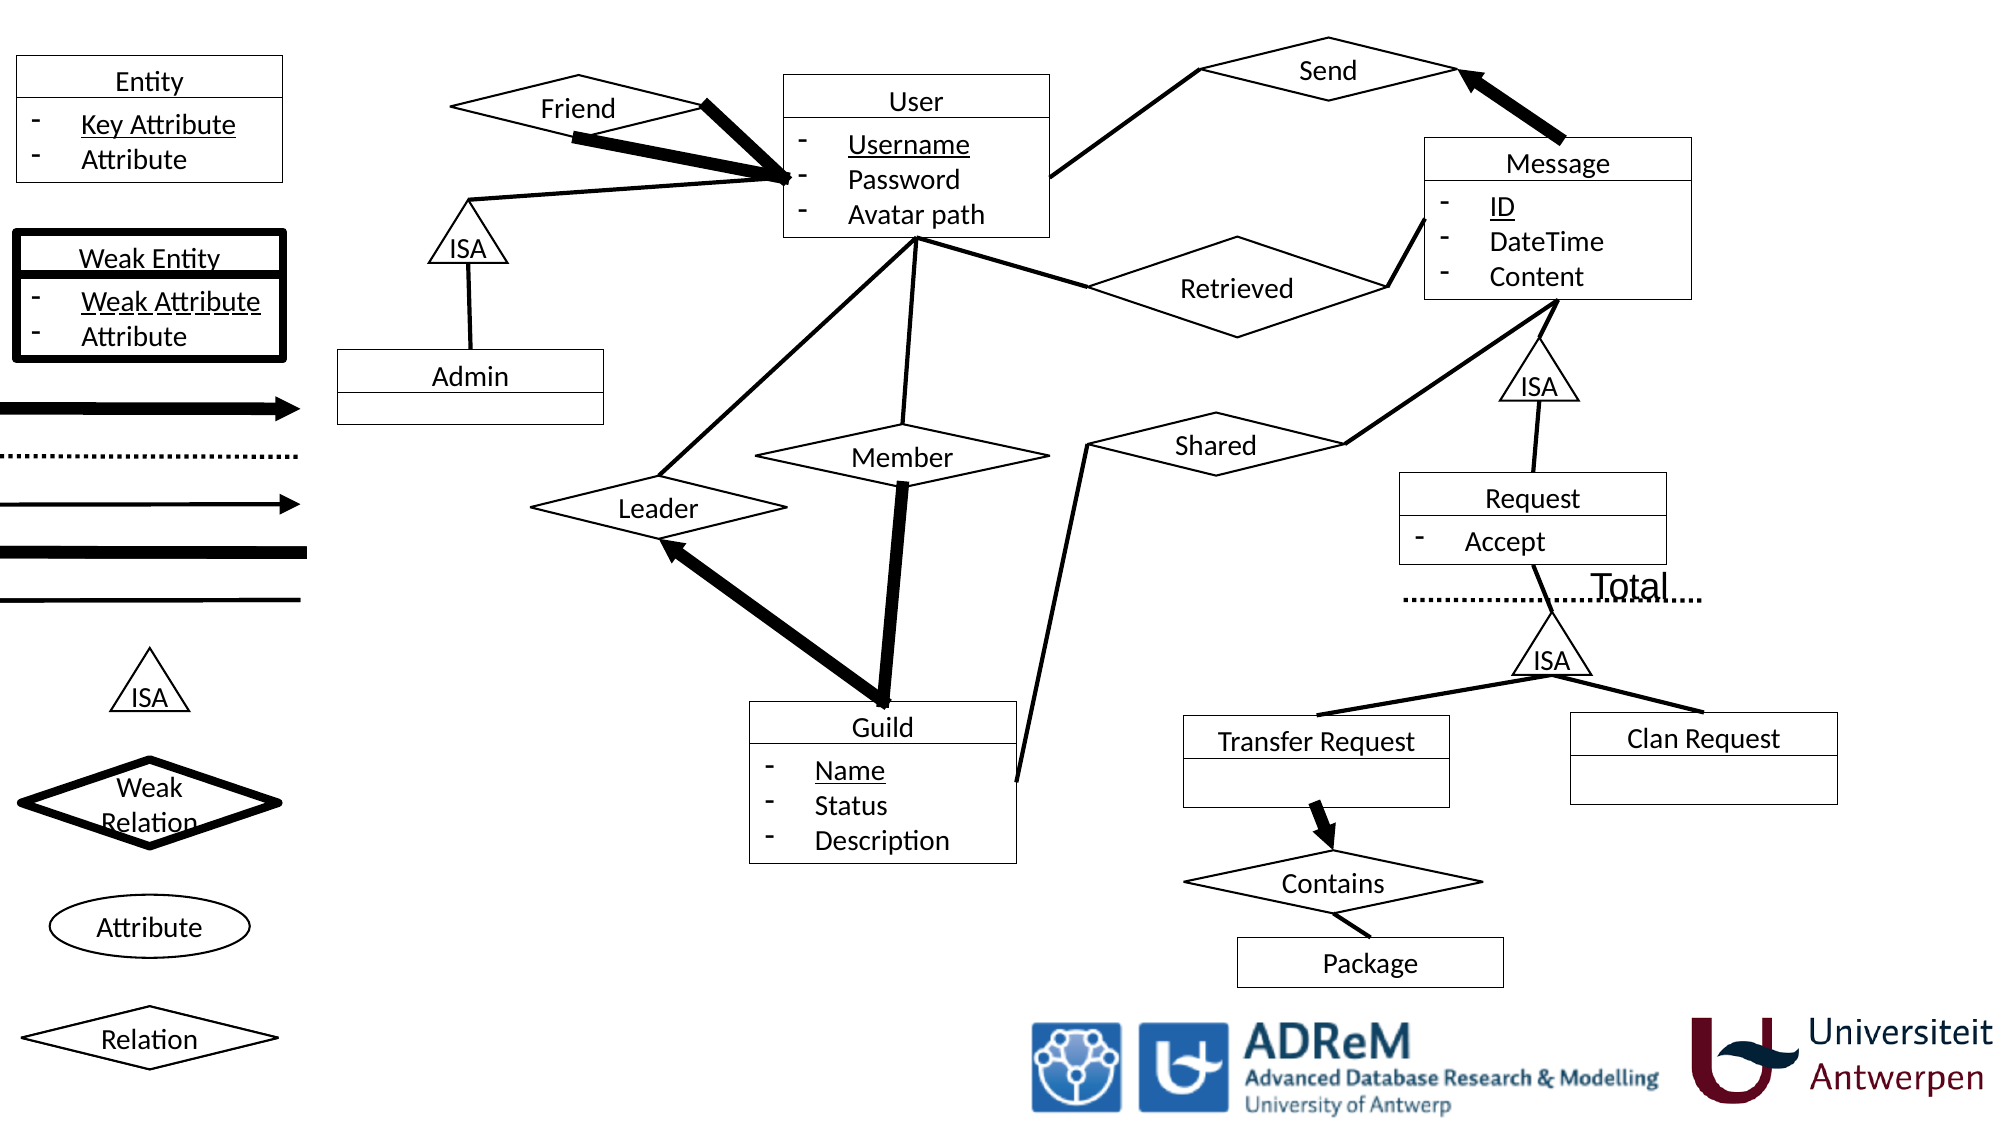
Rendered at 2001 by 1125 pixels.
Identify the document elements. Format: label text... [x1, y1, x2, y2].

text_box Total [1574, 554, 1725, 612]
text_box Attribute [48, 893, 251, 959]
text_box Weak Relation [19, 758, 280, 848]
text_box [1533, 601, 1553, 612]
text_box ISA [108, 645, 192, 713]
text_box ISA [1559, 367, 1581, 402]
text_box Contains [1183, 849, 1484, 915]
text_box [1016, 444, 1088, 783]
picture [1016, 1010, 1682, 1125]
text_box Username Password Avatar path [783, 117, 1050, 237]
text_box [1344, 299, 1559, 445]
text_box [1316, 807, 1334, 851]
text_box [707, 106, 784, 138]
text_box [16, 231, 283, 360]
text_box Relation [20, 1005, 279, 1071]
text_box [1183, 715, 1450, 808]
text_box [1049, 69, 1201, 178]
text_box Send [1200, 36, 1458, 102]
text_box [1316, 674, 1553, 716]
text_box ISA [426, 198, 510, 264]
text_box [1533, 564, 1553, 599]
text_box Package [1237, 937, 1504, 988]
text_box User [783, 74, 1049, 117]
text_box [749, 701, 1017, 864]
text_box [916, 237, 1088, 288]
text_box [468, 177, 784, 200]
text_box Leader [529, 475, 788, 540]
text_box Friend [449, 73, 701, 138]
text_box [1539, 299, 1559, 338]
text_box Shared [1087, 411, 1345, 477]
text_box Member [844, 426, 1016, 488]
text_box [1333, 913, 1371, 938]
text_box Admin [337, 349, 604, 392]
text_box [1387, 218, 1425, 287]
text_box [1533, 400, 1540, 472]
text_box [337, 392, 604, 425]
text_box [1457, 69, 1559, 138]
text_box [1551, 674, 1705, 713]
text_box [883, 487, 903, 702]
text_box Retrieved [1088, 235, 1388, 339]
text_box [658, 538, 883, 702]
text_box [16, 55, 283, 183]
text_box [1570, 712, 1838, 806]
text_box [578, 138, 784, 177]
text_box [658, 237, 917, 476]
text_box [1424, 137, 1692, 300]
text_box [1399, 472, 1667, 565]
text_box ISA [1512, 612, 1593, 674]
picture [1684, 1010, 2000, 1111]
